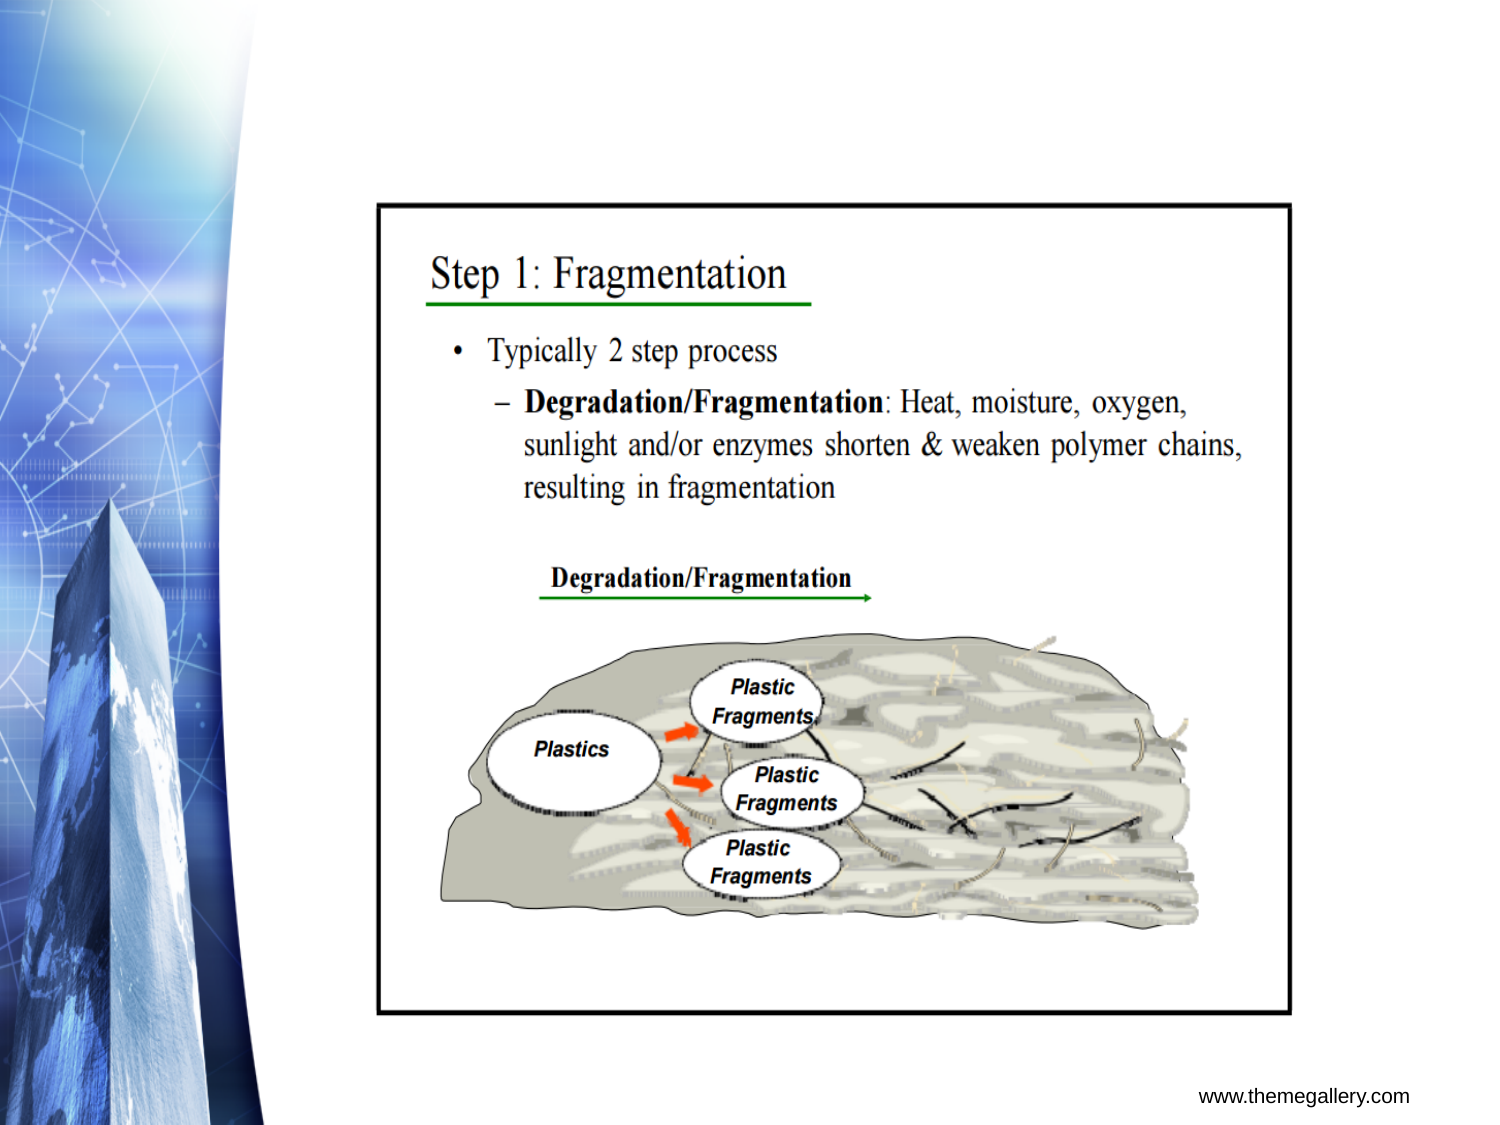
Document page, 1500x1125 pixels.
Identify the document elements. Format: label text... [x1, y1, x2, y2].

picture [0, 0, 300, 1125]
footer www.themegallery.com [1074, 1074, 1425, 1116]
picture [370, 196, 1306, 1021]
